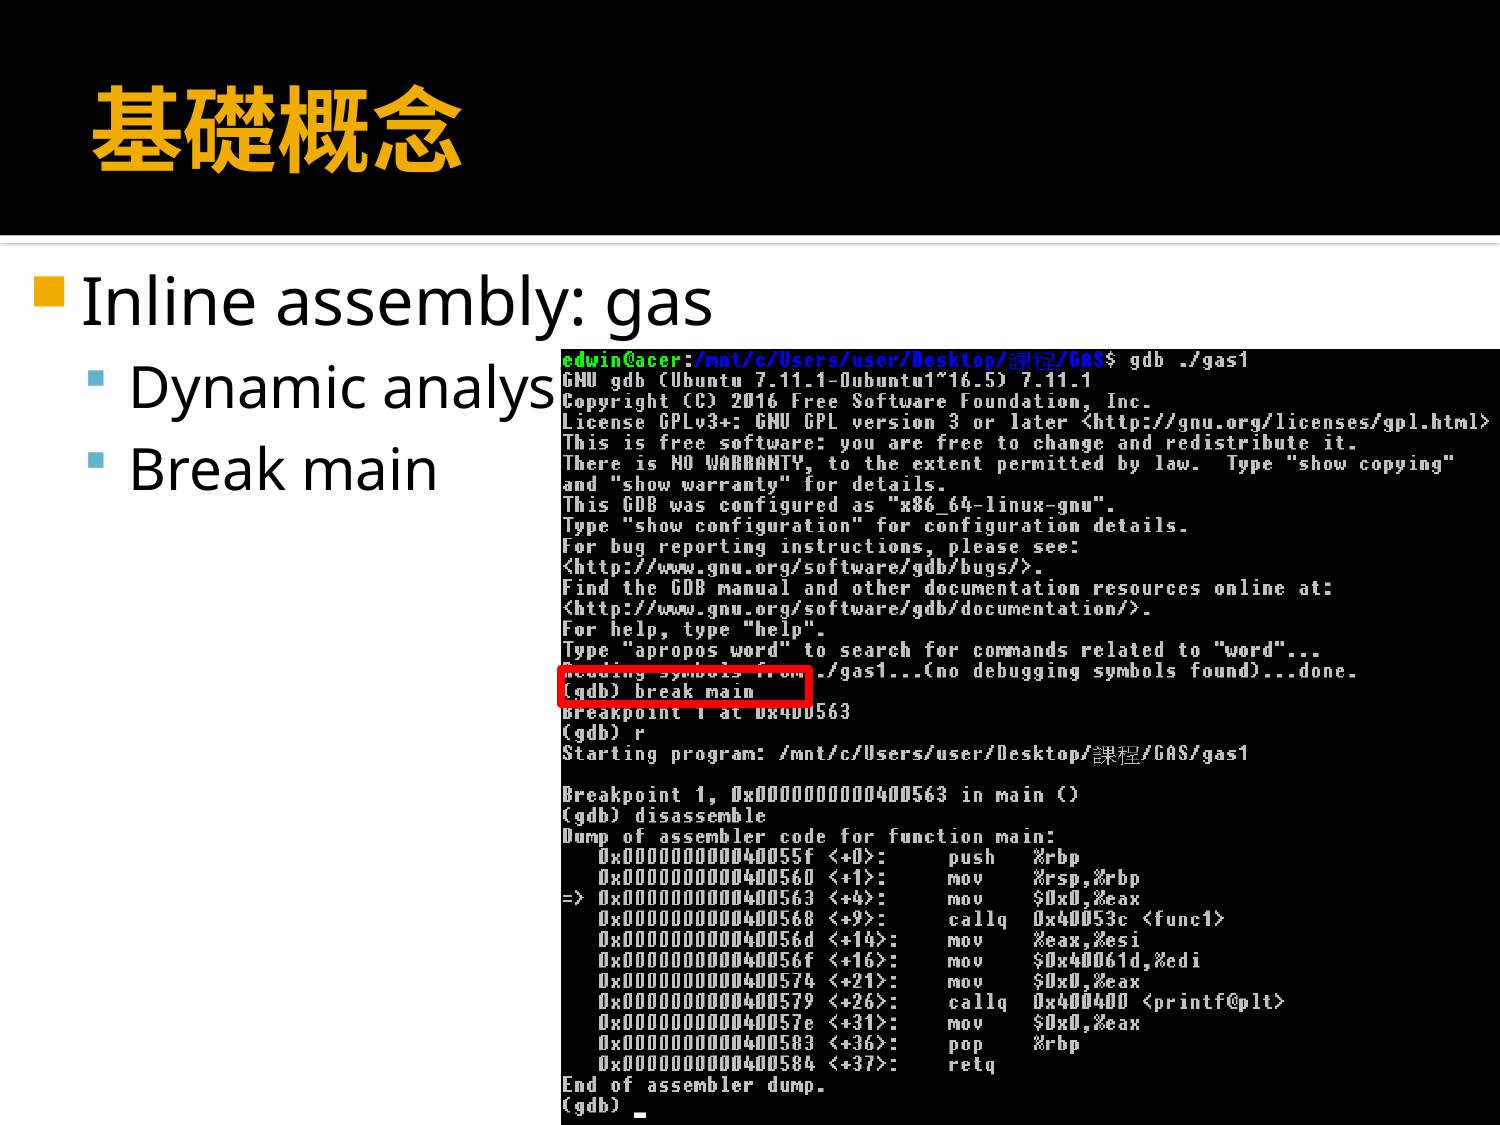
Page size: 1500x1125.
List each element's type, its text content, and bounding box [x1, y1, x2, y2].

list Inline assembly: gas Dynamic analysis Break main [0, 243, 1500, 1125]
picture [560, 349, 1500, 1125]
title 基礎概念 [75, 25, 1425, 231]
